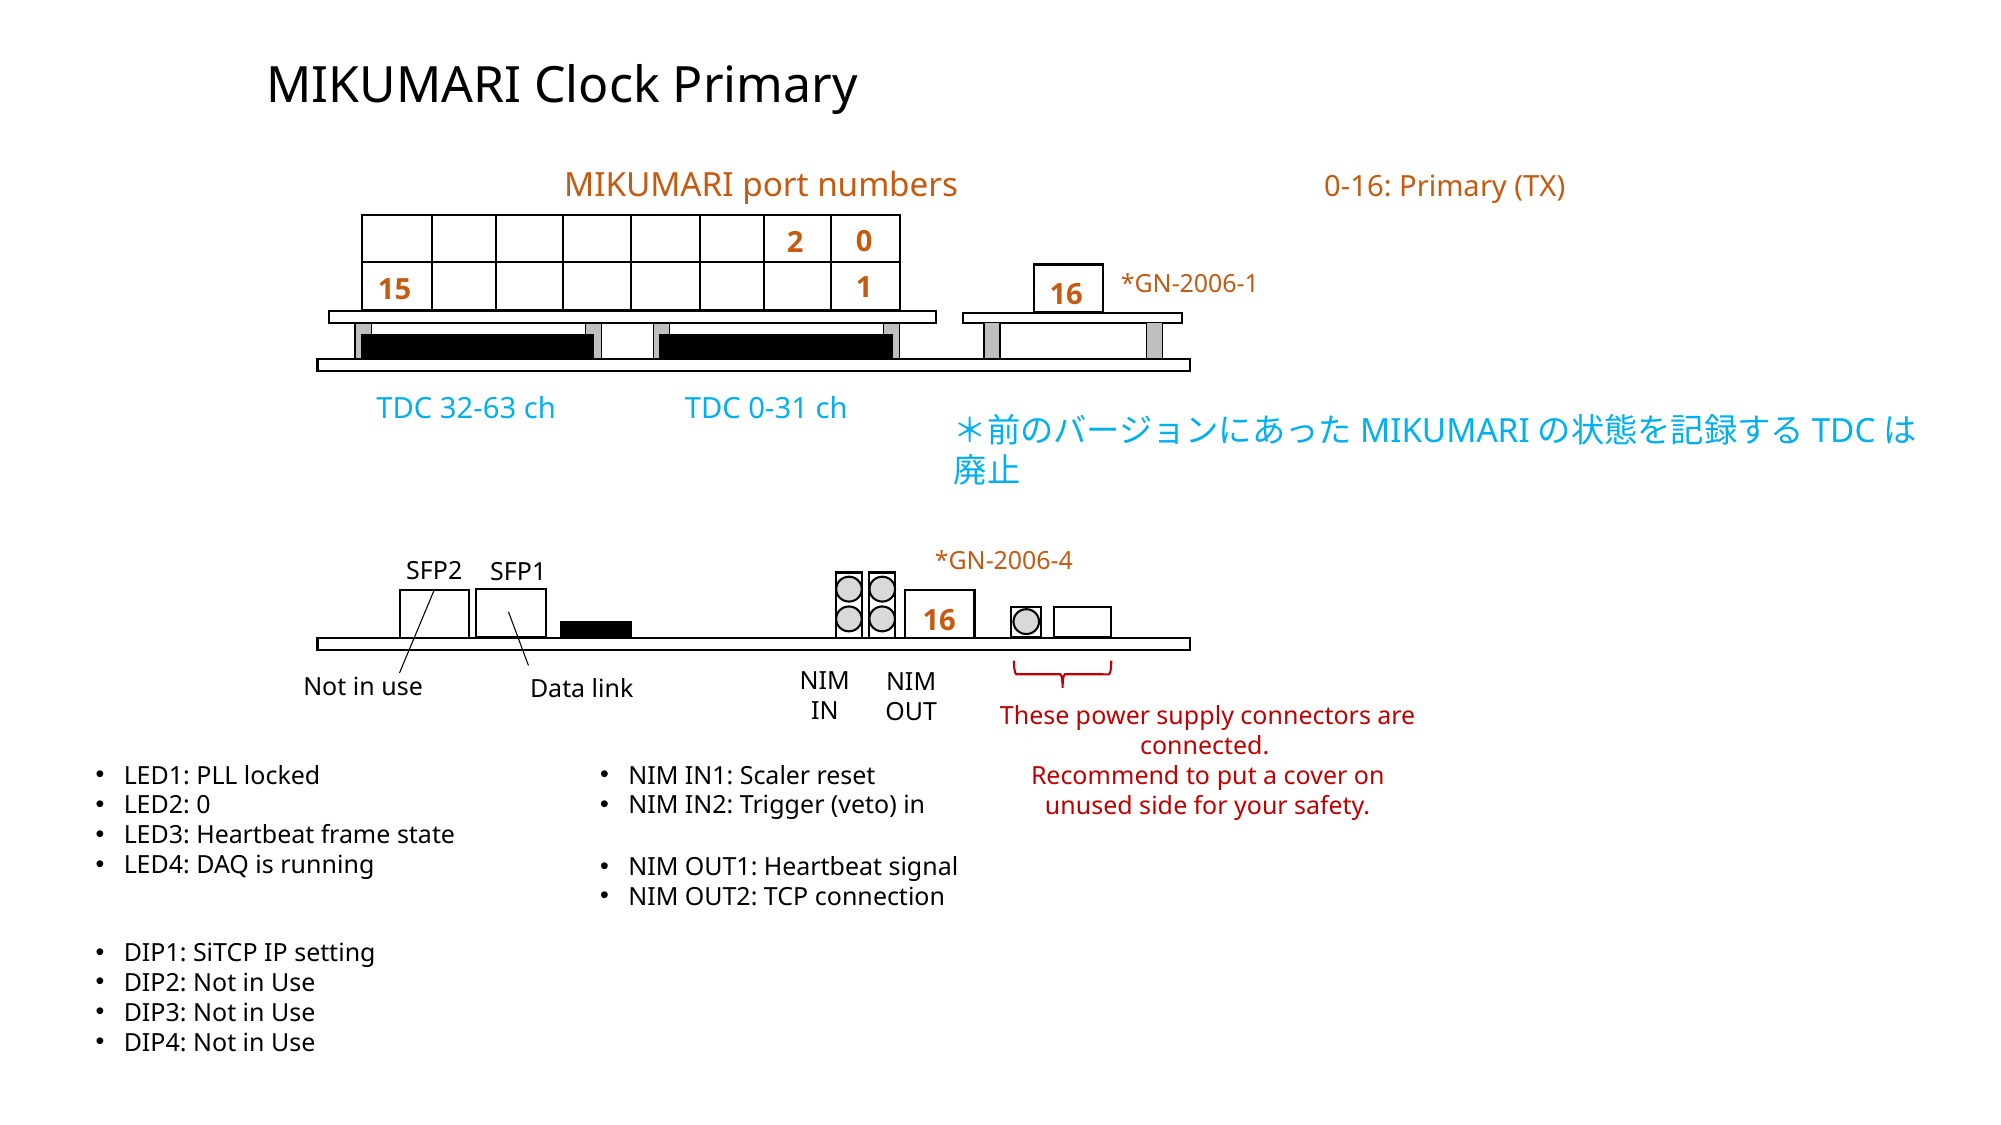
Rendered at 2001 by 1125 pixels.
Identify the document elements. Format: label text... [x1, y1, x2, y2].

text_box [835, 571, 863, 584]
text_box NIM IN1: Scaler reset NIM IN2: Trigger (veto) in [585, 751, 1034, 827]
text_box Not in use [282, 663, 444, 709]
text_box [632, 214, 699, 261]
text_box [1145, 322, 1163, 359]
text_box [962, 312, 1183, 324]
text_box 15 [363, 263, 429, 313]
text_box [835, 575, 863, 603]
text_box [868, 623, 896, 639]
text_box NIM OUT [859, 657, 963, 733]
text_box ＊前のバージョンにあったMIKUMARIの状態を記録するTDCは廃止 [939, 401, 1958, 497]
text_box [904, 589, 976, 639]
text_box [399, 613, 429, 673]
text_box [497, 263, 562, 310]
text_box [529, 637, 1191, 651]
text_box [475, 593, 547, 638]
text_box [508, 611, 529, 666]
text_box [426, 592, 470, 639]
text_box *GN-2006-4 [905, 536, 1103, 582]
text_box MIKUMARI Clock Primary [89, 45, 1035, 120]
text_box TDC 0-31 ch [639, 382, 894, 432]
text_box 0 [841, 214, 894, 261]
text_box [560, 621, 632, 639]
text_box [835, 594, 863, 614]
text_box [328, 310, 937, 324]
text_box [584, 324, 603, 358]
text_box [316, 637, 399, 651]
text_box SFP2 [385, 547, 483, 592]
text_box 0-16: Primary (TX) [1242, 159, 1648, 210]
text_box [399, 592, 432, 613]
text_box 16 [907, 593, 973, 644]
text_box [701, 263, 763, 310]
text_box [1053, 606, 1112, 638]
text_box [361, 214, 630, 262]
text_box [894, 214, 901, 310]
text_box *GN-2006-1 [1091, 259, 1289, 305]
text_box [1010, 606, 1042, 638]
text_box [659, 334, 893, 359]
text_box LED1: PLL locked LED2: 0 LED3: Heartbeat frame state LED4: DAQ is running [80, 751, 529, 887]
text_box [765, 214, 830, 261]
text_box MIKUMARI port numbers [479, 155, 1044, 211]
text_box [354, 324, 372, 358]
text_box [1013, 660, 1112, 688]
text_box [765, 263, 830, 310]
text_box [564, 263, 630, 310]
text_box [652, 324, 671, 358]
text_box TDC 32-63 ch [338, 382, 594, 432]
text_box DIP1: SiTCP IP setting DIP2: Not in Use DIP3: Not in Use DIP4: Not in Use [80, 928, 529, 1064]
text_box [632, 263, 699, 310]
text_box These power supply connectors are connected. Recommend to put a cover on unused side for your safety. [983, 692, 1432, 827]
text_box 16 [1034, 267, 1100, 318]
text_box [701, 214, 764, 261]
text_box [361, 334, 594, 359]
text_box [316, 358, 1191, 372]
text_box [868, 571, 896, 585]
text_box [832, 263, 841, 310]
text_box [983, 322, 1001, 359]
text_box NIM OUT1: Heartbeat signal NIM OUT2: TCP connection [585, 843, 1034, 918]
text_box 1 [841, 263, 894, 311]
text_box [835, 624, 863, 639]
text_box [1033, 263, 1091, 313]
text_box [868, 605, 897, 633]
text_box 2 [772, 215, 825, 262]
text_box SFP1 [469, 548, 567, 593]
text_box [883, 324, 901, 358]
text_box NIM IN [778, 656, 872, 732]
text_box [868, 593, 896, 614]
text_box Data link [501, 665, 663, 711]
text_box [835, 605, 863, 633]
text_box [868, 575, 897, 603]
text_box [832, 214, 841, 261]
text_box [433, 263, 495, 310]
text_box [1012, 608, 1041, 636]
text_box [429, 637, 508, 651]
